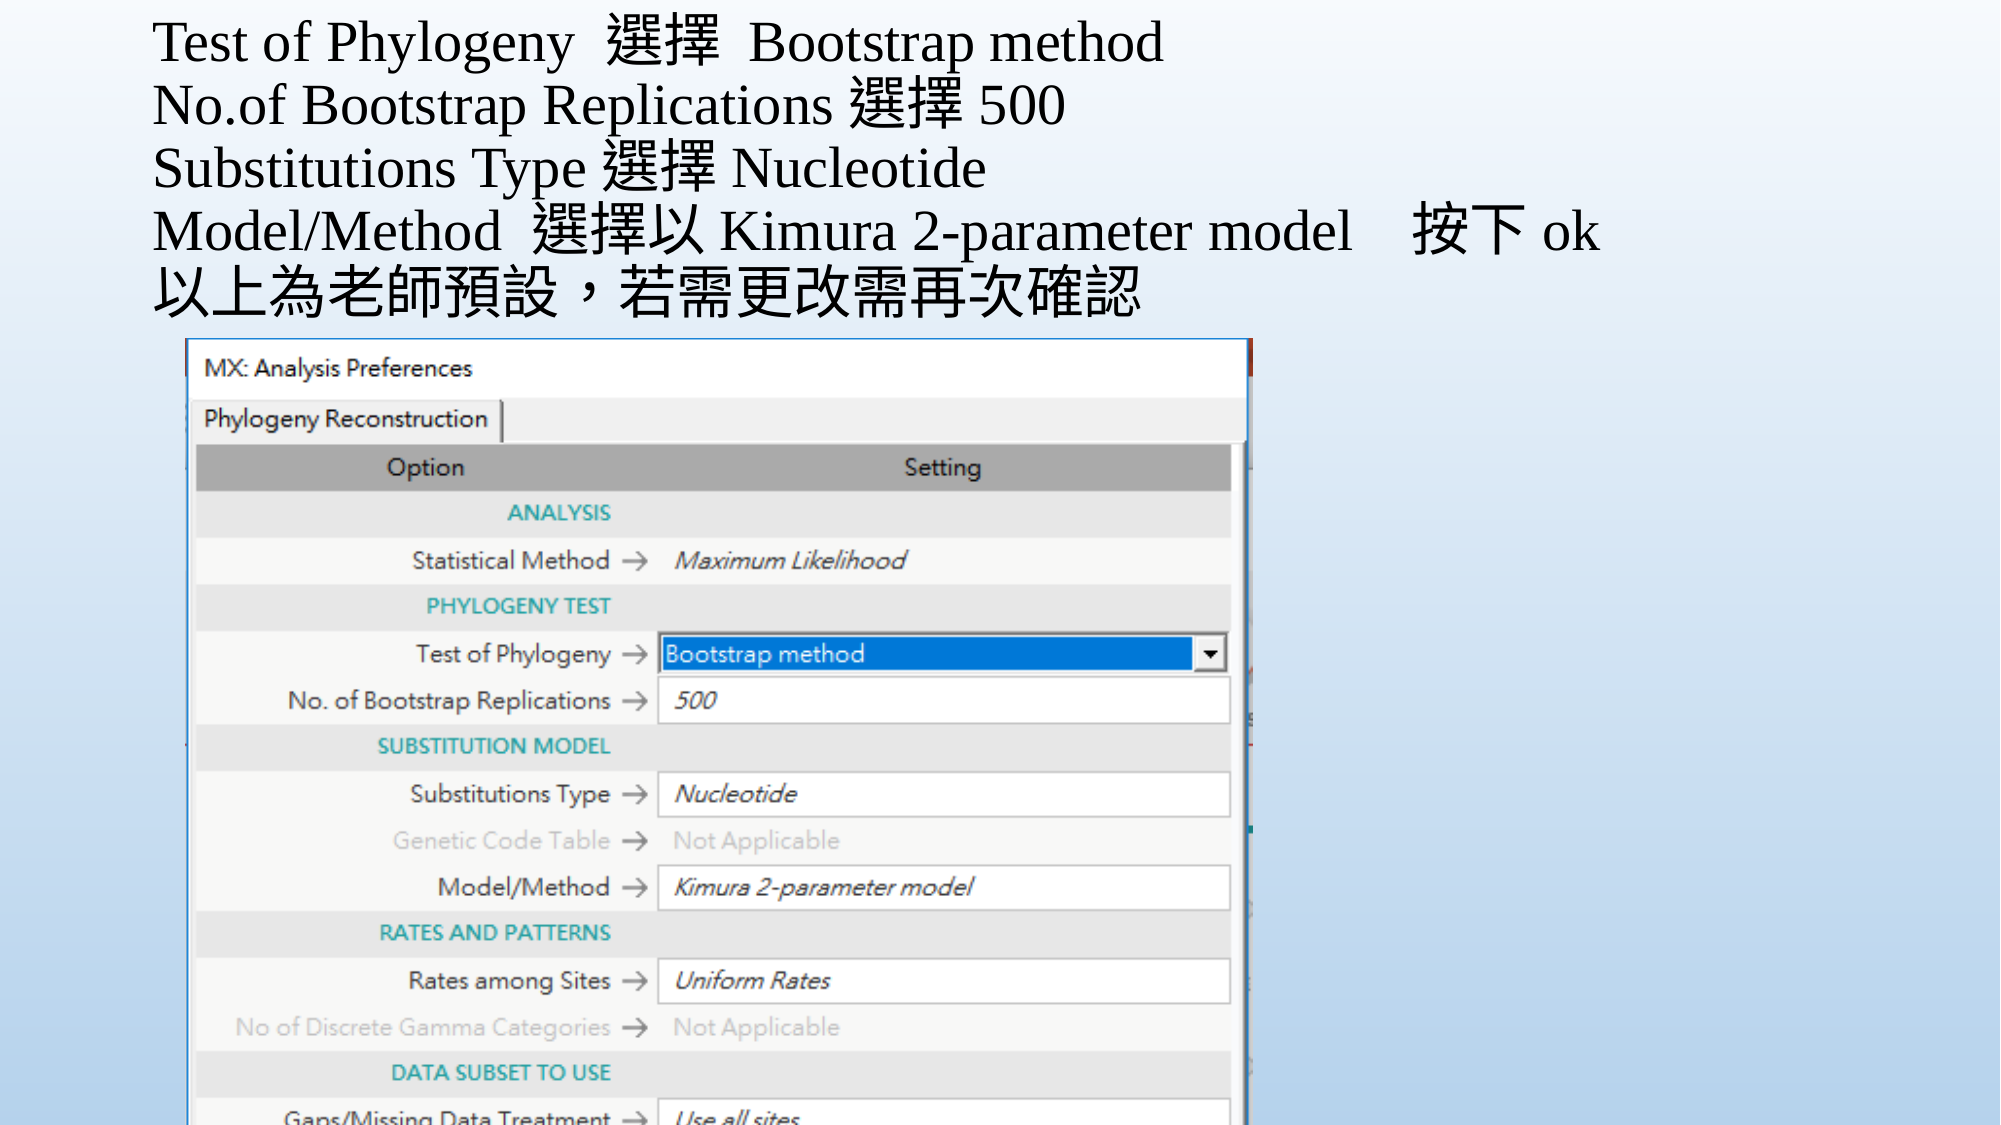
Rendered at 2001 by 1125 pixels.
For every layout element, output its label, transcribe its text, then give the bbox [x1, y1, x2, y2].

title Test of Phylogeny 選擇 Bootstrap method No.of Bootstrap Replications選擇500 Substitutions Type選擇Nucleotide Model/Method 選擇以Kimura 2-parameter model 按下ok 以上為老師預設，若需更改需再次確認 [137, 59, 1863, 278]
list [184, 337, 1253, 1125]
